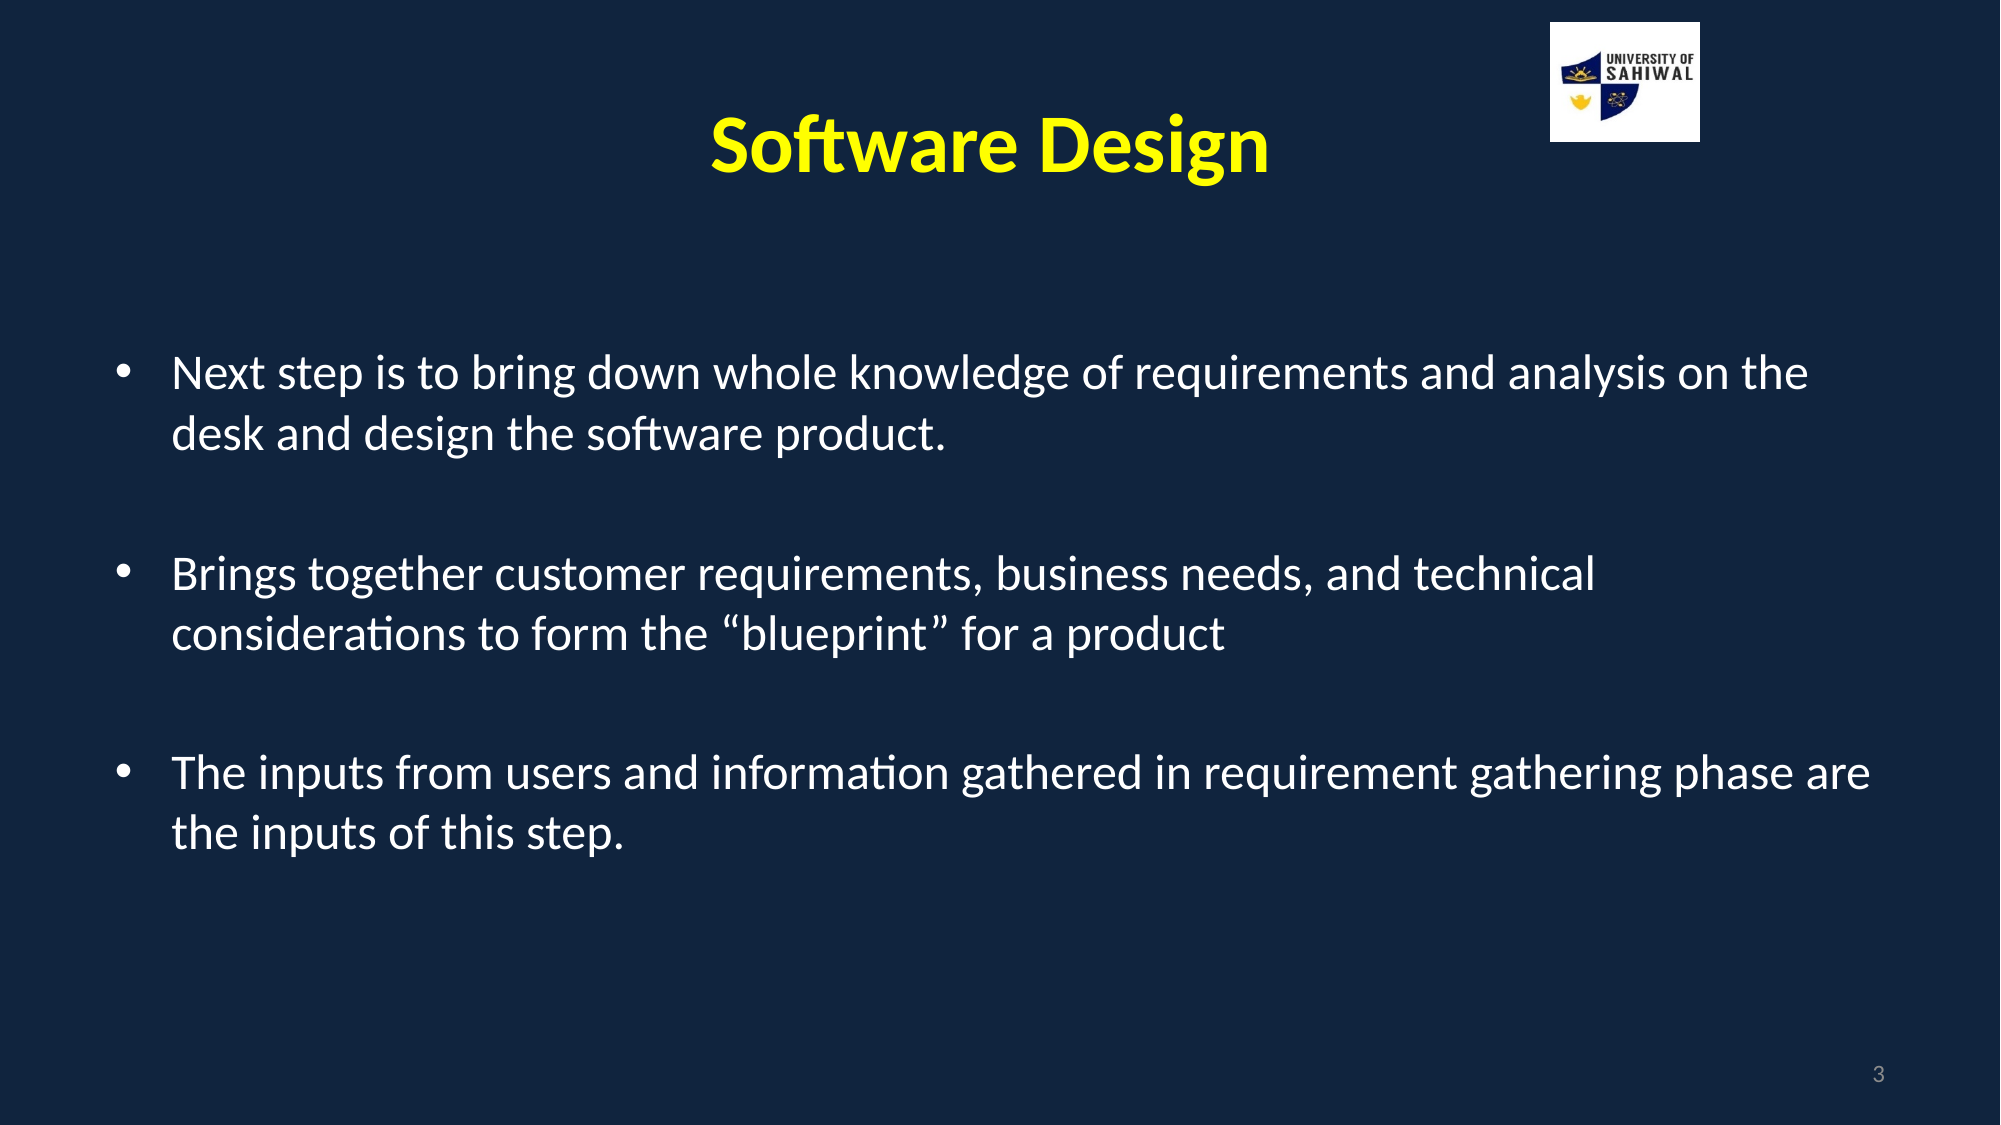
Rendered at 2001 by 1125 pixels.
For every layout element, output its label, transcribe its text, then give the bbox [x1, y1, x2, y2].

picture [1550, 22, 1701, 142]
list Next step is to bring down whole knowledge of requirements and analysis on the desk and design the software product. Brings together customer requirements, business needs, and technical considerations to form the “blueprint” for a product The inputs from users and information gathered in requirement gathering phase are the inputs of this step. [99, 262, 1900, 1005]
slide_number 3 [1433, 1042, 1900, 1103]
title Software Design [99, 45, 1900, 233]
